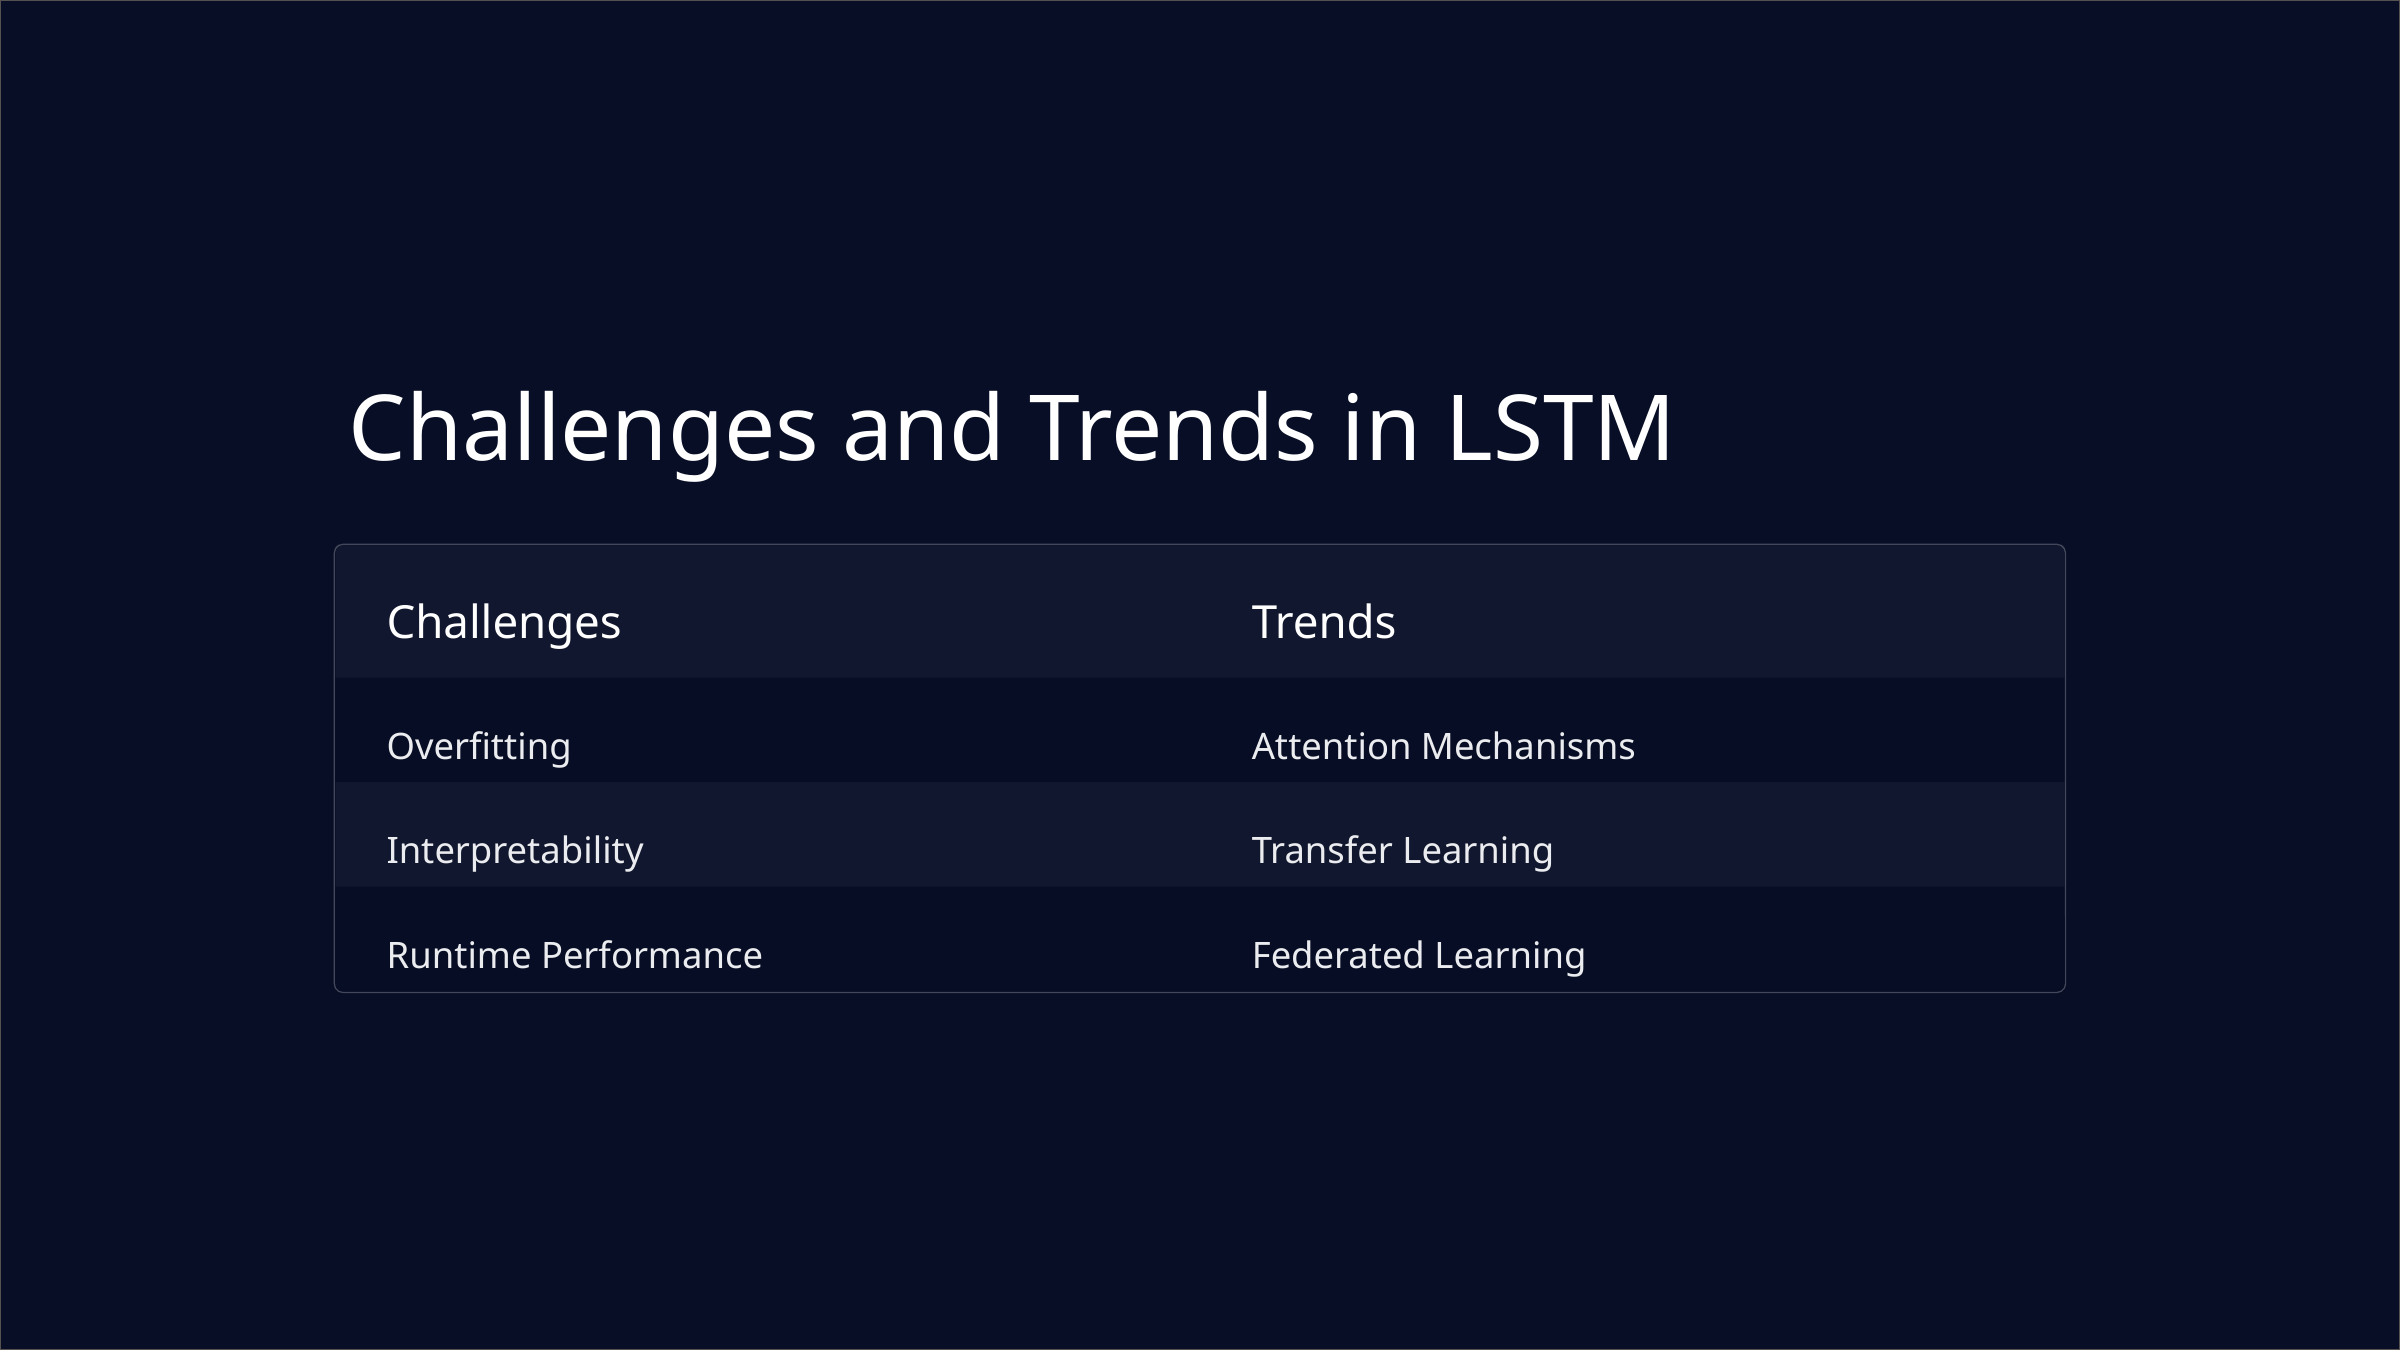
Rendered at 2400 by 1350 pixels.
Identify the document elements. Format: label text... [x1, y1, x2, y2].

text_box [335, 677, 2065, 782]
text_box Runtime Performance [371, 909, 1163, 969]
text_box [0, 0, 2400, 1350]
text_box Trends [1237, 583, 1602, 640]
text_box Transfer Learning [1237, 805, 2028, 864]
text_box Challenges and Trends in LSTM [334, 357, 1706, 472]
text_box [335, 545, 2065, 677]
text_box [335, 886, 2065, 992]
text_box [335, 782, 2065, 886]
text_box Overfitting [371, 700, 1163, 760]
text_box Interpretability [371, 805, 1163, 864]
text_box Federated Learning [1237, 909, 2028, 969]
text_box Attention Mechanisms [1237, 700, 2028, 760]
text_box Challenges [371, 583, 737, 640]
